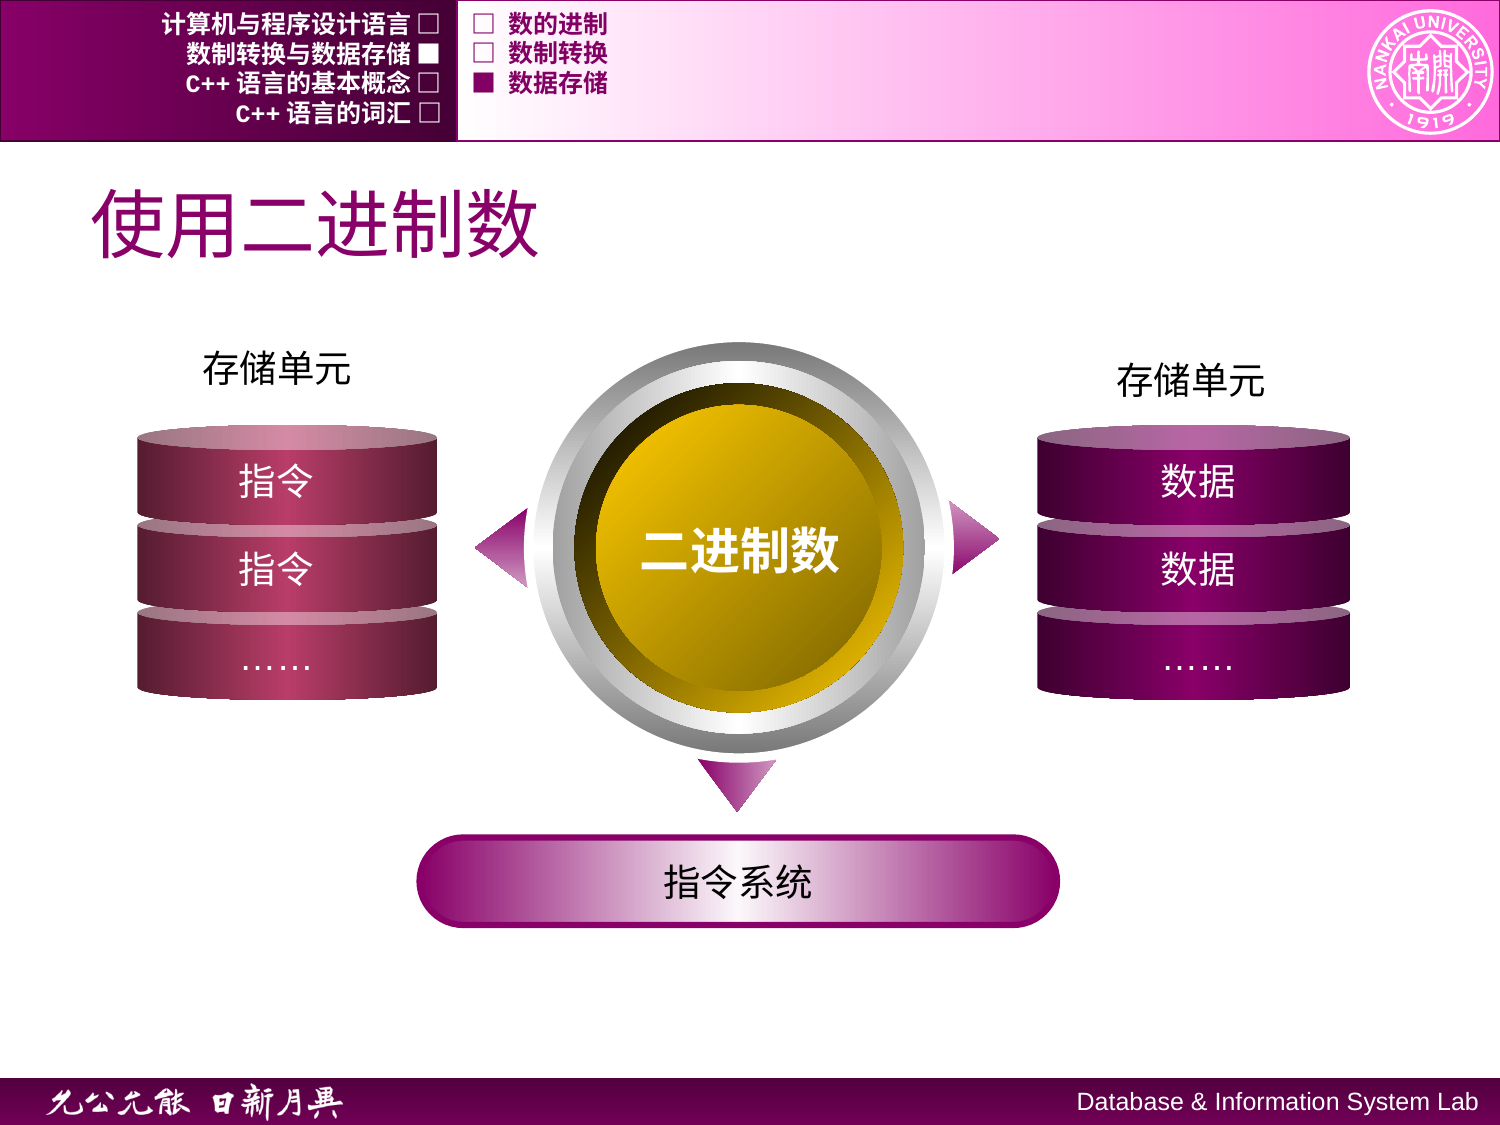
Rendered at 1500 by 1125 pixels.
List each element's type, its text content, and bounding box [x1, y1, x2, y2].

text_box …… [224, 625, 329, 686]
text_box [474, 337, 1000, 812]
text_box [137, 606, 438, 700]
text_box [137, 519, 438, 613]
text_box …… [1145, 625, 1251, 686]
text_box 数据 [1145, 450, 1251, 511]
text_box C++语言的词汇 □ [0, 95, 459, 129]
title 使用二进制数 [74, 163, 1426, 282]
text_box 存储单元 [187, 337, 387, 398]
text_box 存储单元 [1101, 349, 1301, 410]
text_box 指令 [224, 538, 329, 598]
text_box C++语言的基本概念 □ [0, 66, 455, 95]
text_box 数制转换与数据存储 ■ [0, 36, 455, 66]
text_box 指令系统 [419, 837, 1058, 925]
text_box 数据 [1145, 538, 1251, 598]
picture [35, 1081, 356, 1122]
text_box [137, 424, 438, 526]
text_box [1037, 519, 1350, 613]
text_box □ 数制转换 [455, 36, 1361, 66]
text_box [1037, 424, 1350, 526]
text_box □ 数的进制 [455, 7, 1361, 36]
text_box 指令 [224, 450, 329, 511]
text_box 计算机与程序设计语言 □ [0, 7, 455, 36]
text_box [1037, 606, 1350, 700]
text_box ■ 数据存储 [455, 66, 1361, 99]
